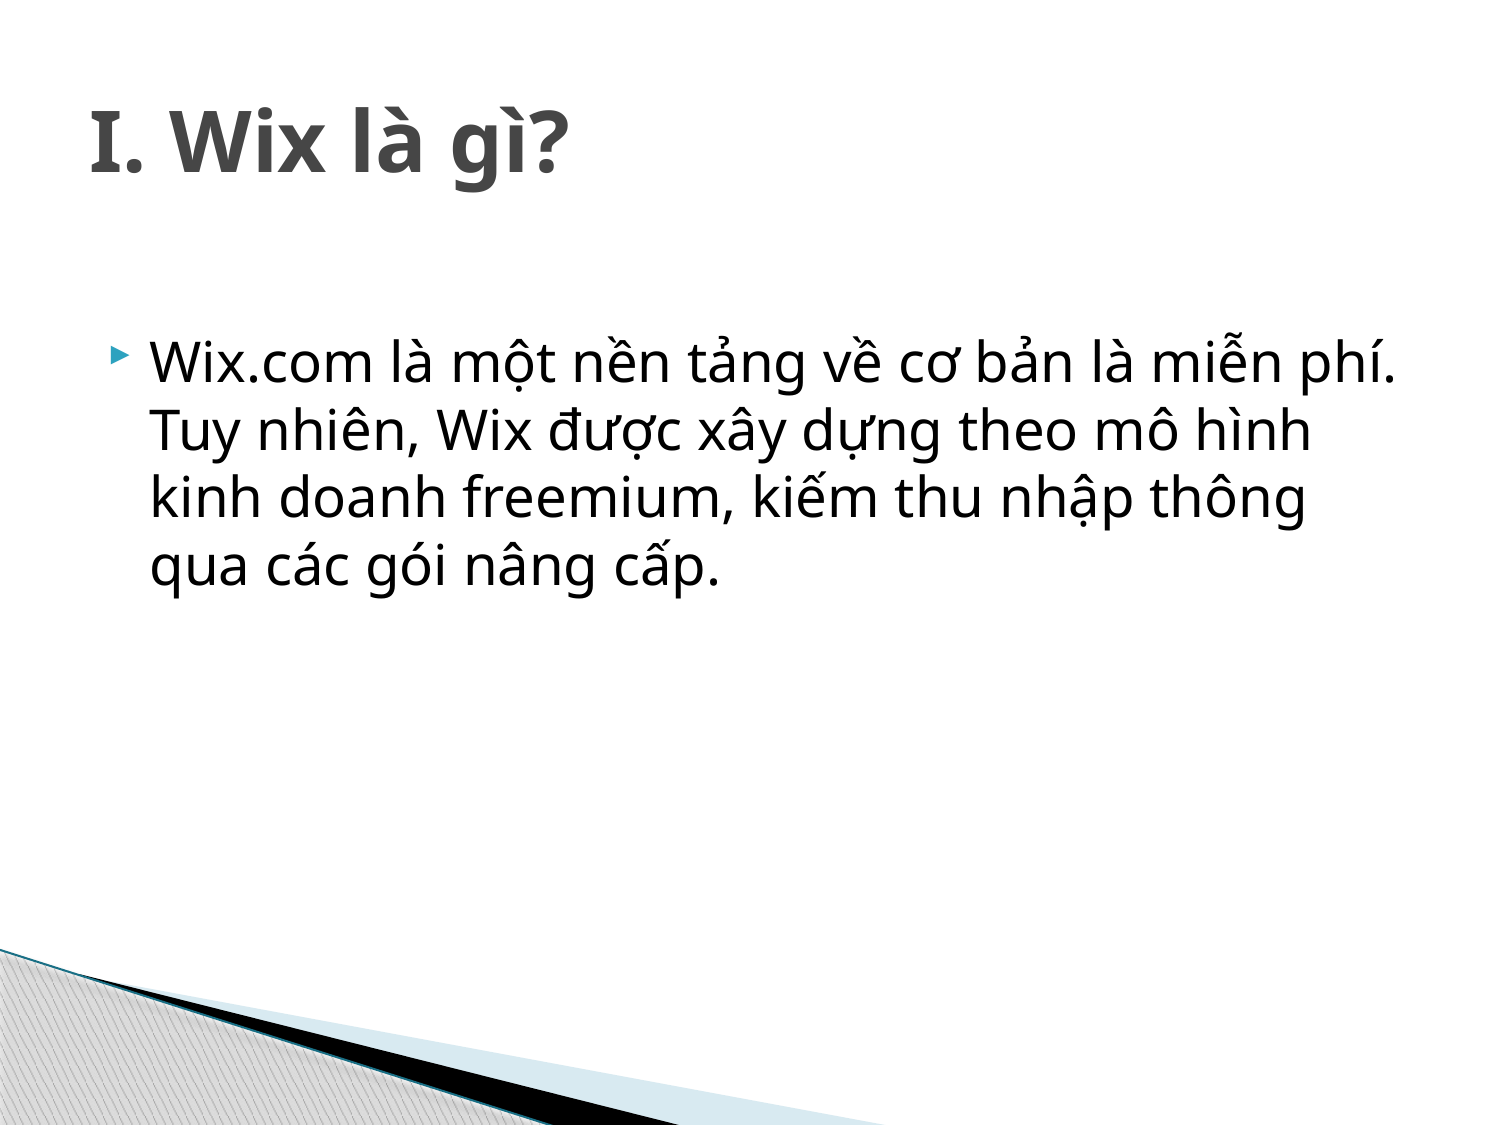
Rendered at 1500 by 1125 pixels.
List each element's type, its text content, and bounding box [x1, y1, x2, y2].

title I. Wix là gì? [75, 45, 1425, 233]
list Wix.com là một nền tảng về cơ bản là miễn phí. Tuy nhiên, Wix được xây dựng theo mô hình kinh doanh freemium, kiếm thu nhập thông qua các gói nâng cấp. [75, 243, 1425, 986]
